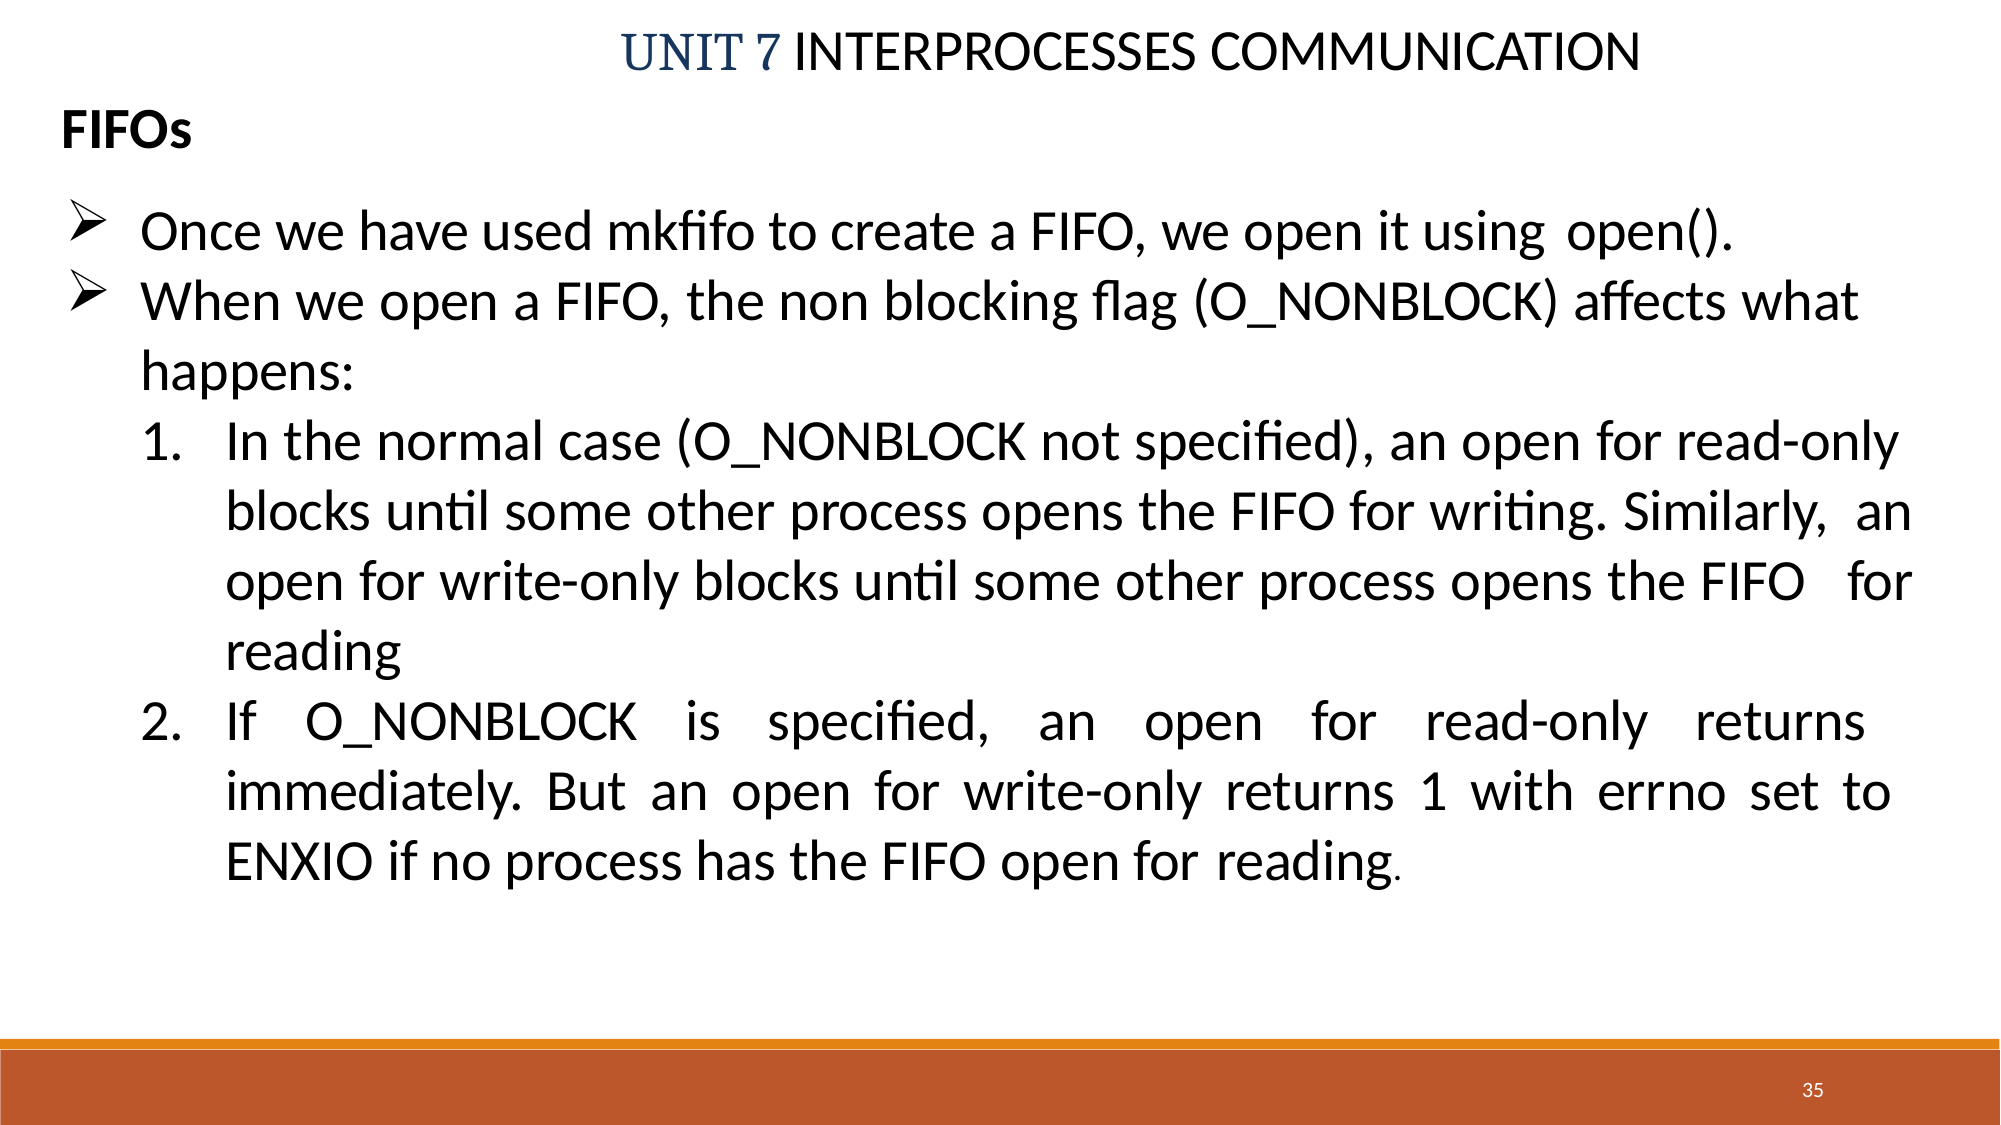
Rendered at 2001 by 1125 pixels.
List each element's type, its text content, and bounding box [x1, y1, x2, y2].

title UNIT 7 INTERPROCESSES COMMUNICATION [618, 10, 1658, 56]
text_box [0, 1038, 2000, 1050]
slide_number 35 [1797, 1078, 1829, 1125]
text_box FIFOs Once we have used mkfifo to create a FIFO, we open it using open(). When we open a FIFO, the non blocking flag (O_NONBLOCK) affects what happens: In the normal case (O_NONBLOCK not specified), an open for read-only blocks until some other process opens the FIFO for writing. Similarly, an open for write-only blocks until some other process opens the FIFO for reading If O_NONBLOCK is specified, an open for read-only returns immediately. But an open for write-only returns 1 with errno set to ENXIO if no process has the FIFO open for reading. [59, 56, 1915, 893]
